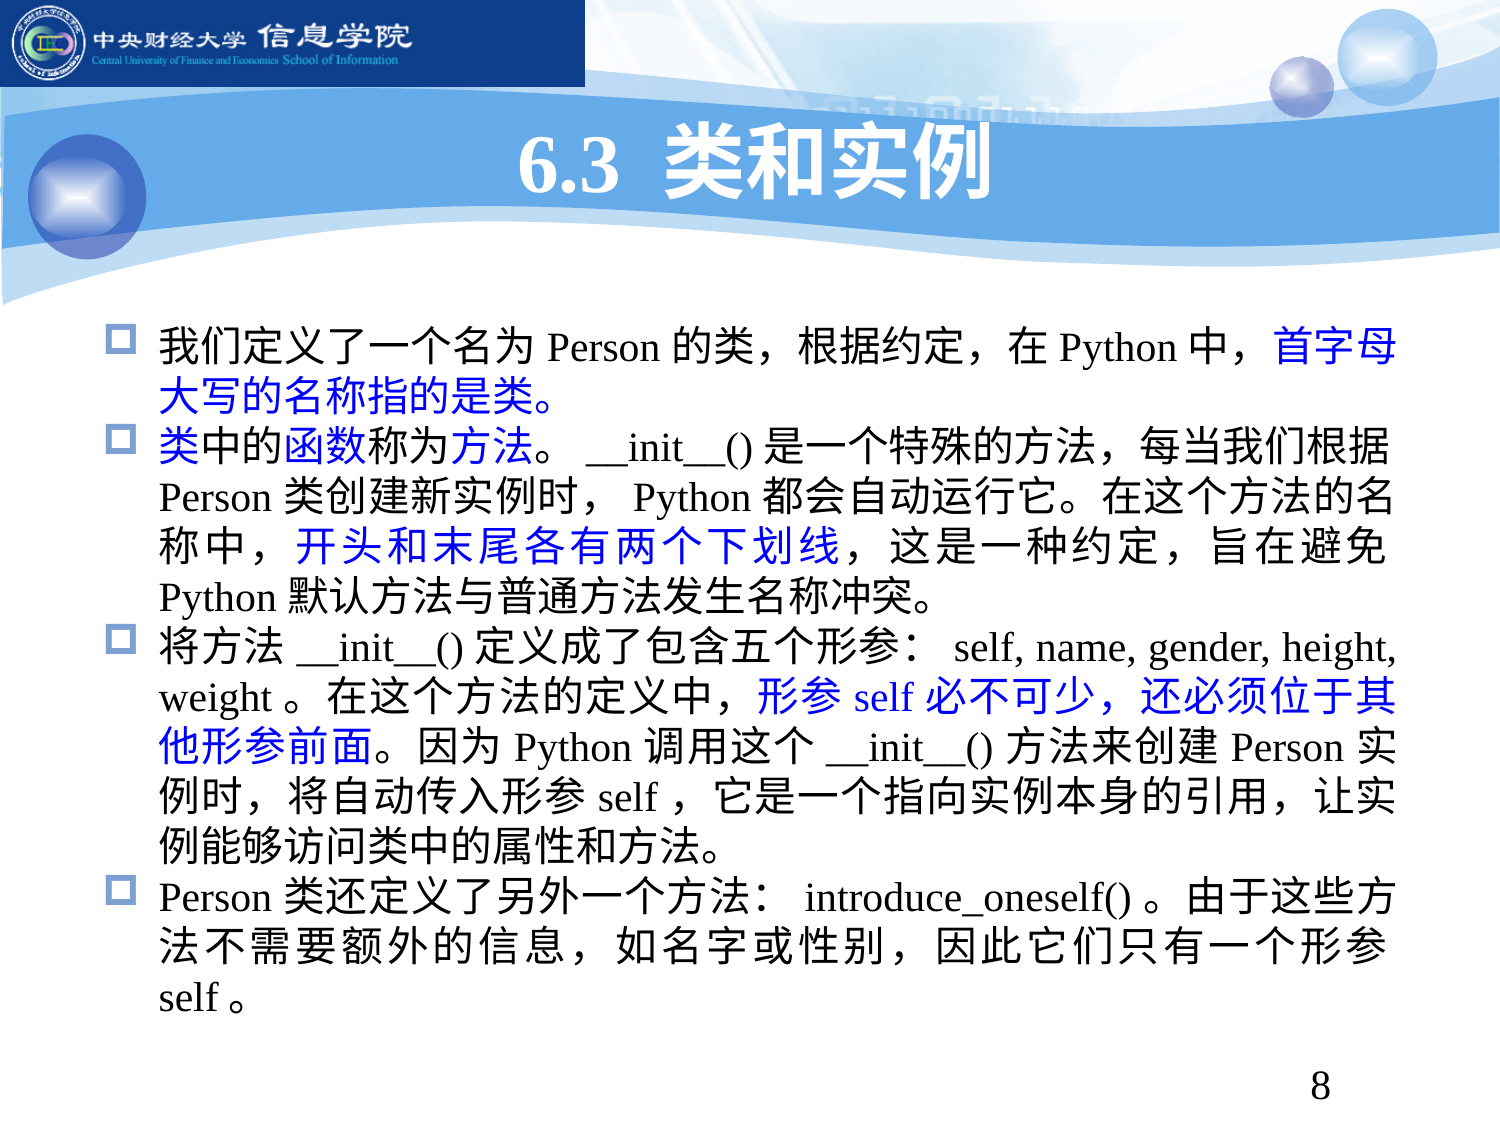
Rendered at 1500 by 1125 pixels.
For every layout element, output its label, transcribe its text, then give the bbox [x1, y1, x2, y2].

text_box 6.3 类和实例 [149, 112, 1363, 205]
text_box 我们定义了一个名为Person的类，根据约定，在Python中，首字母大写的名称指的是类。 类中的函数称为方法。__init__()是一个特殊的方法，每当我们根据Person类创建新实例时，Python都会自动运行它。在这个方法的名称中，开头和末尾各有两个下划线，这是一种约定，旨在避免Python默认方法与普通方法发生名称冲突。 将方法__init__()定义成了包含五个形参：self, name, gender, height, weight。在这个方法的定义中，形参self必不可少，还必须位于其他形参前面。因为Python调用这个__init__()方法来创建Person实例时，将自动传入形参self，它是一个指向实例本身的引用，让实例能够访问类中的属性和方法。 Person类还定义了另外一个方法：introduce_oneself()。由于这些方法不需要额外的信息，如名字或性别，因此它们只有一个形参self。 [87, 312, 1413, 1050]
picture [0, 0, 1500, 197]
